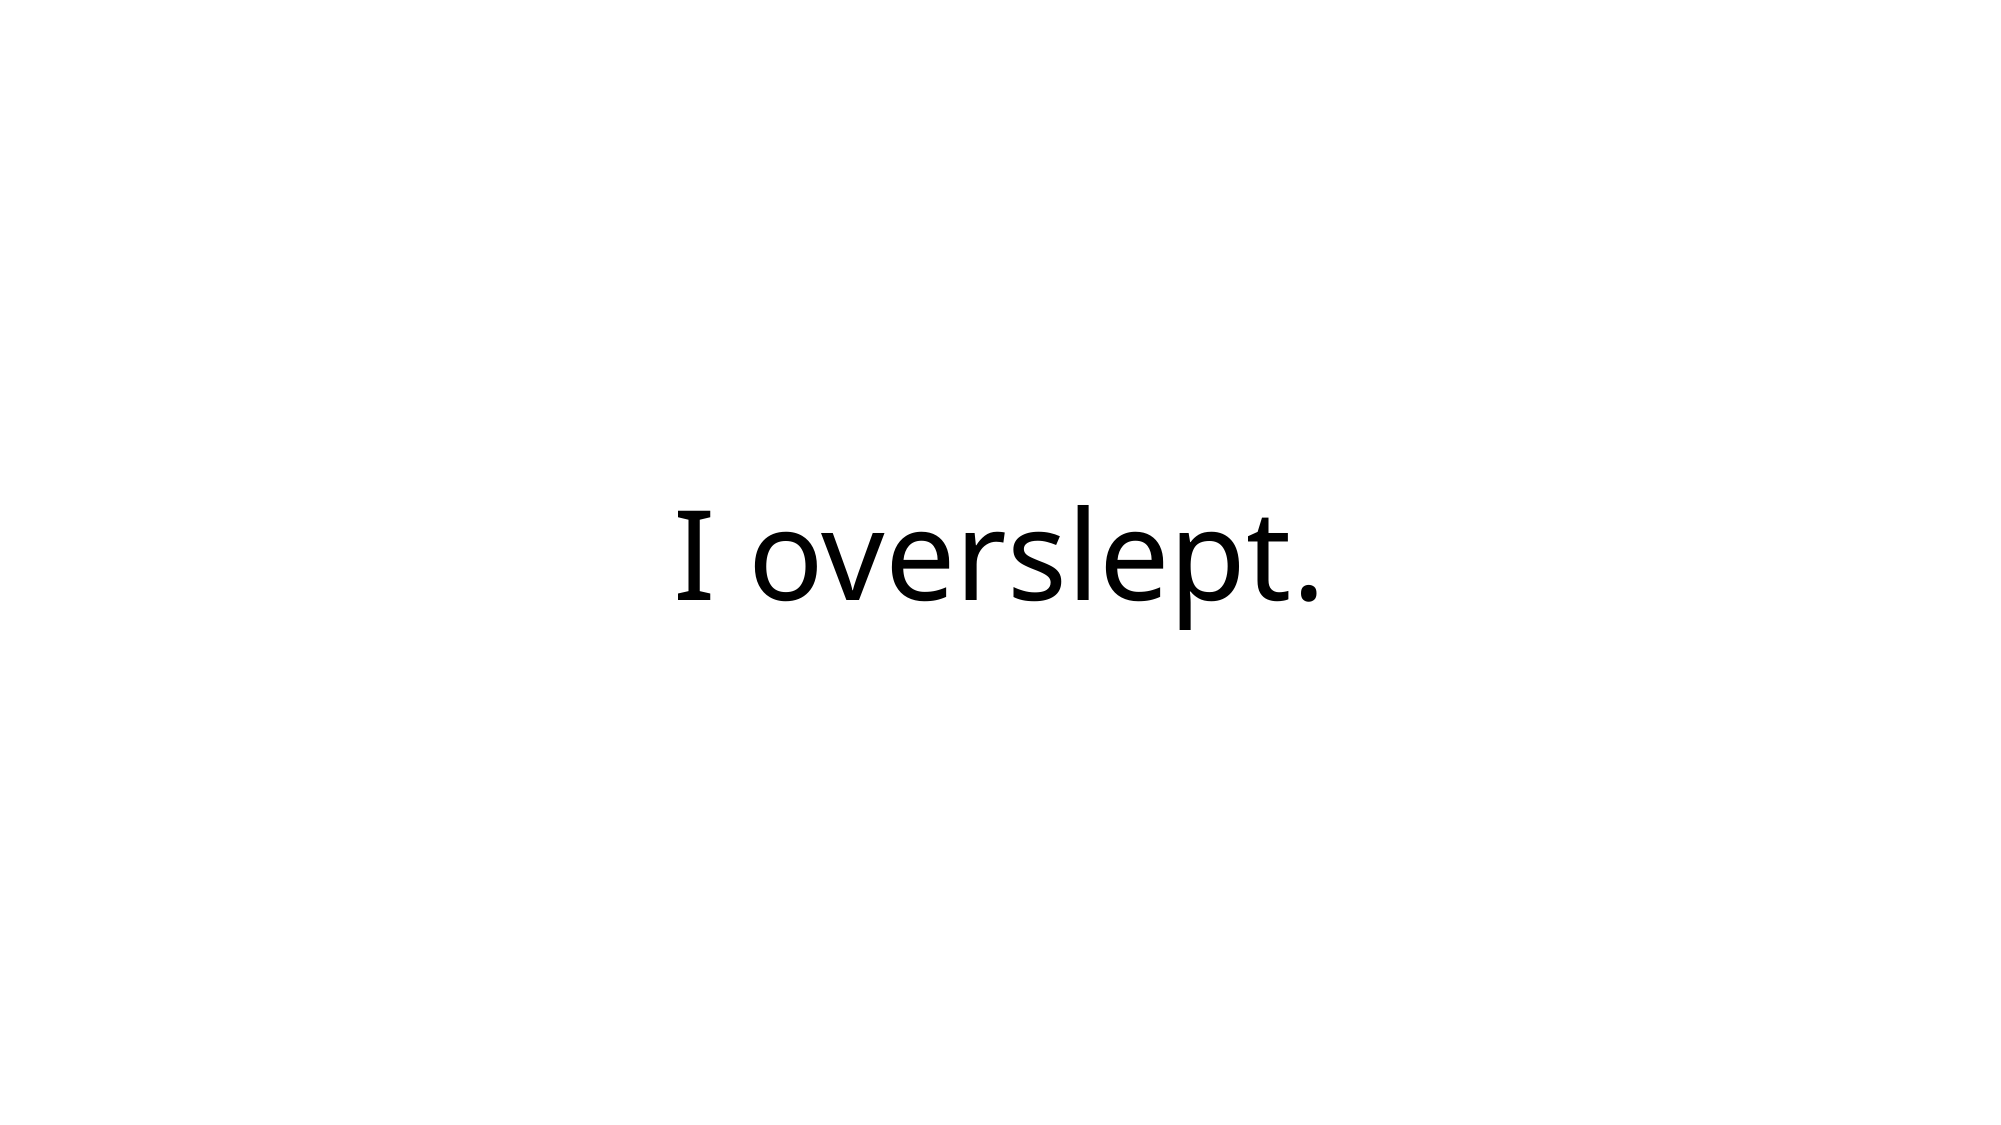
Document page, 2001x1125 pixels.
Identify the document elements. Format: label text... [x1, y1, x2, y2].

title I overslept. [249, 184, 1750, 636]
